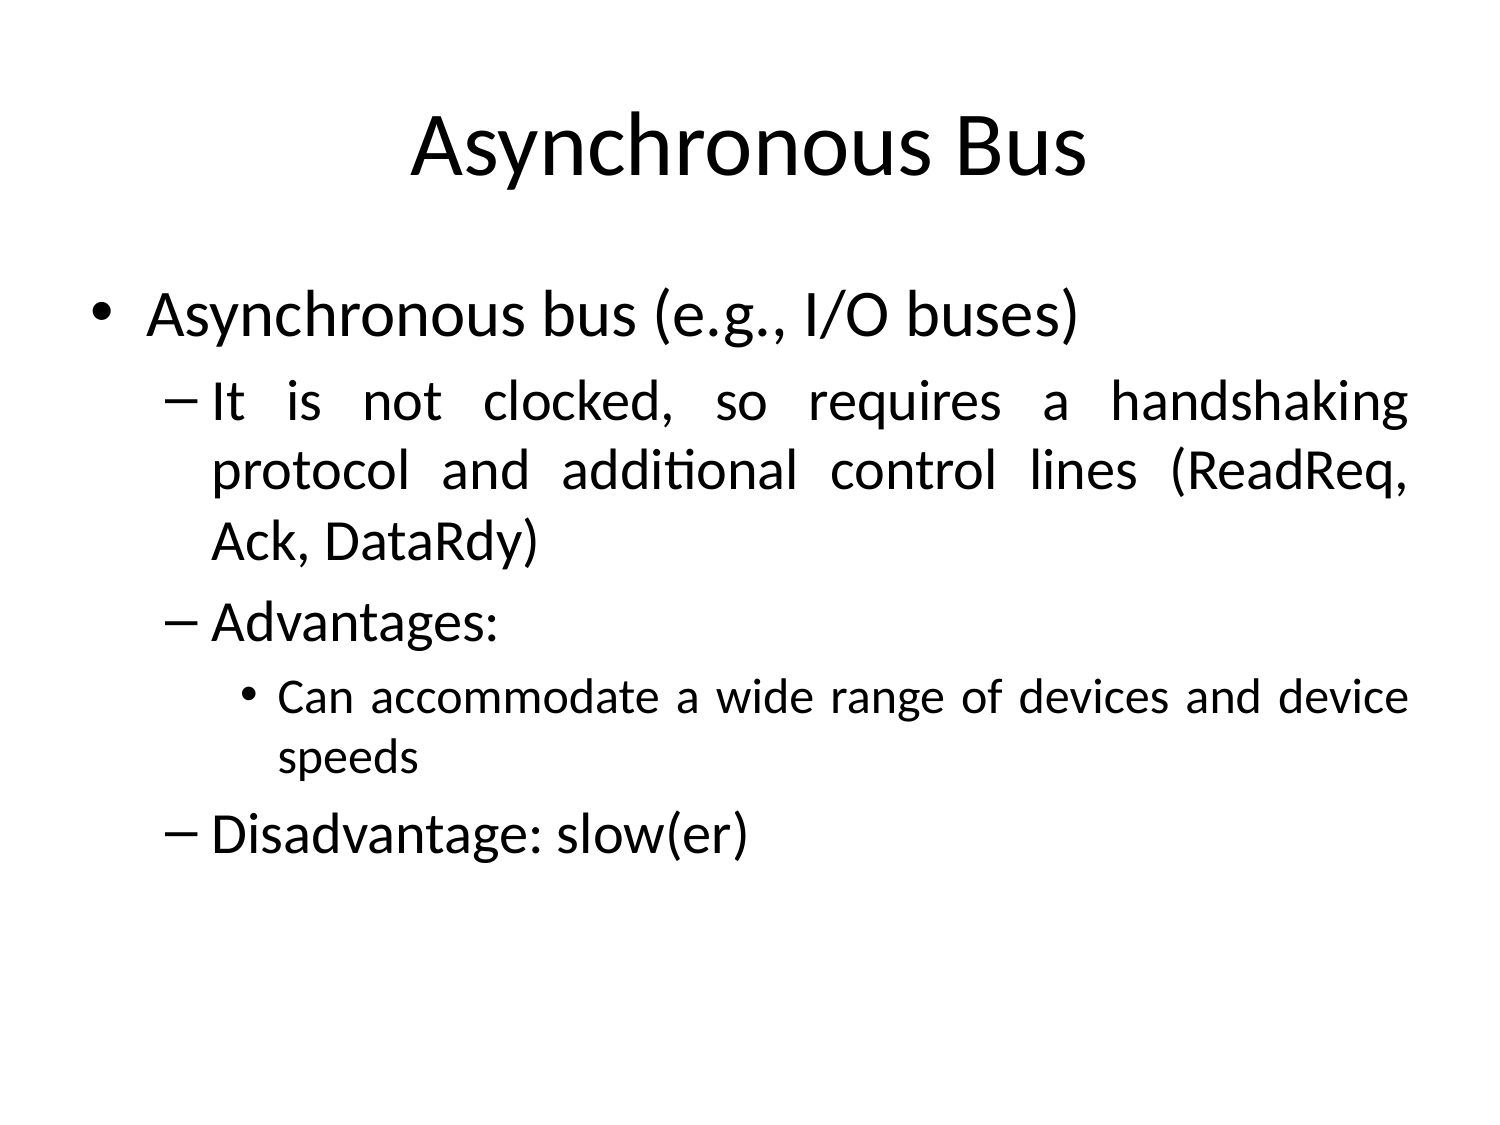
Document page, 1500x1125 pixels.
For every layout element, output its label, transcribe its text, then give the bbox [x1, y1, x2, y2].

title Asynchronous Bus [75, 45, 1425, 233]
list Asynchronous bus (e.g., I/O buses) It is not clocked, so requires a handshaking protocol and additional control lines (ReadReq, Ack, DataRdy) Advantages: Can accommodate a wide range of devices and device speeds Disadvantage: slow(er) [75, 262, 1425, 1005]
